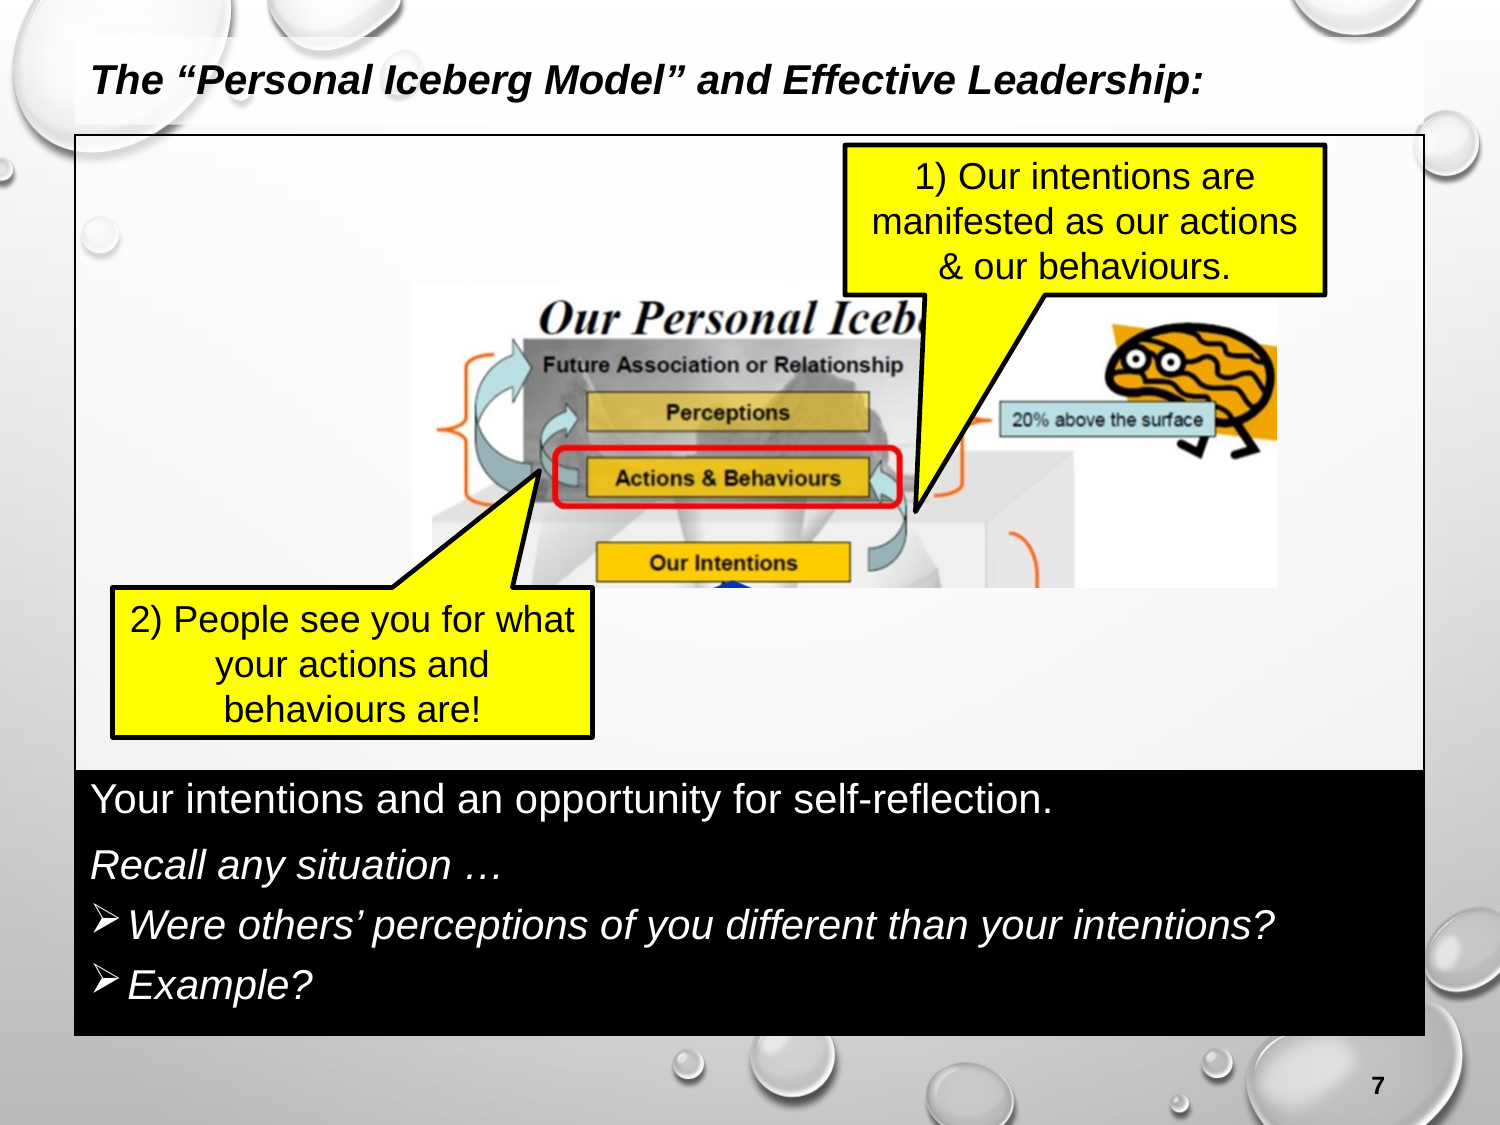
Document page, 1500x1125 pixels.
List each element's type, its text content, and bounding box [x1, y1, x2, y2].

picture [0, 0, 1500, 1125]
text_box 7 [1249, 1062, 1400, 1100]
text_box [74, 134, 1425, 770]
text_box 2) People see you for what your actions and behaviours are! [111, 574, 594, 739]
text_box The “Personal Iceberg Model” and Effective Leadership: [74, 37, 1425, 125]
text_box Your intentions and an opportunity for self-reflection. Recall any situation … Were others’ perceptions of you different than your intentions? Example? [74, 770, 1425, 1035]
text_box 1) Our intentions are manifested as our actions & our behaviours. [843, 143, 1327, 297]
